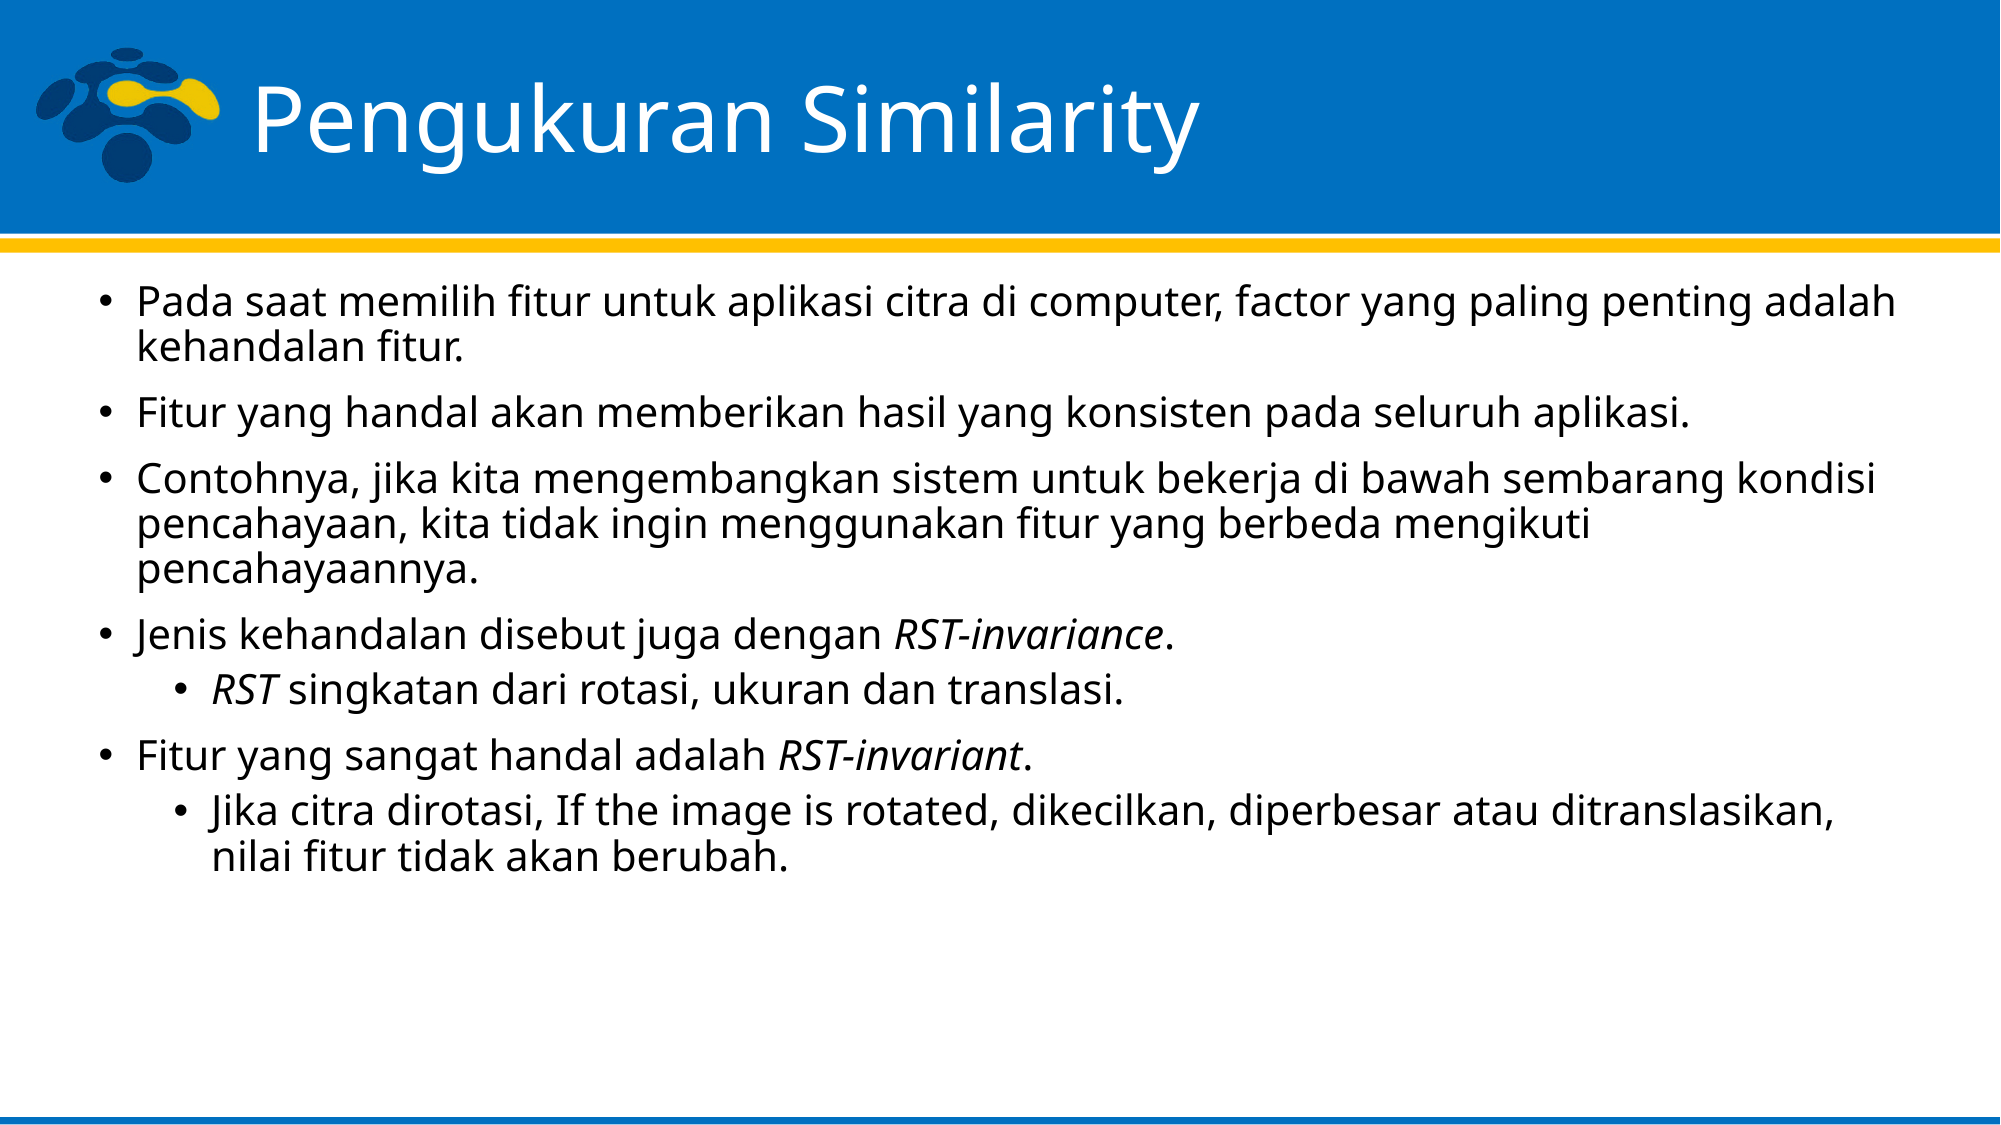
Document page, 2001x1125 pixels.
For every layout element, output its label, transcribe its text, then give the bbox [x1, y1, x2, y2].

title Pengukuran Similarity [235, 26, 1926, 219]
list Pada saat memilih fitur untuk aplikasi citra di computer, factor yang paling penting adalah kehandalan fitur. Fitur yang handal akan memberikan hasil yang konsisten pada seluruh aplikasi. Contohnya, jika kita mengembangkan sistem untuk bekerja di bawah sembarang kondisi pencahayaan, kita tidak ingin menggunakan fitur yang berbeda mengikuti pencahayaannya. Jenis kehandalan disebut juga dengan RST-invariance. RST singkatan dari rotasi, ukuran dan translasi. Fitur yang sangat handal adalah RST-invariant. Jika citra dirotasi, If the image is rotated, dikecilkan, diperbesar atau ditranslasikan, nilai fitur tidak akan berubah. [83, 272, 1926, 987]
picture [32, 42, 222, 187]
